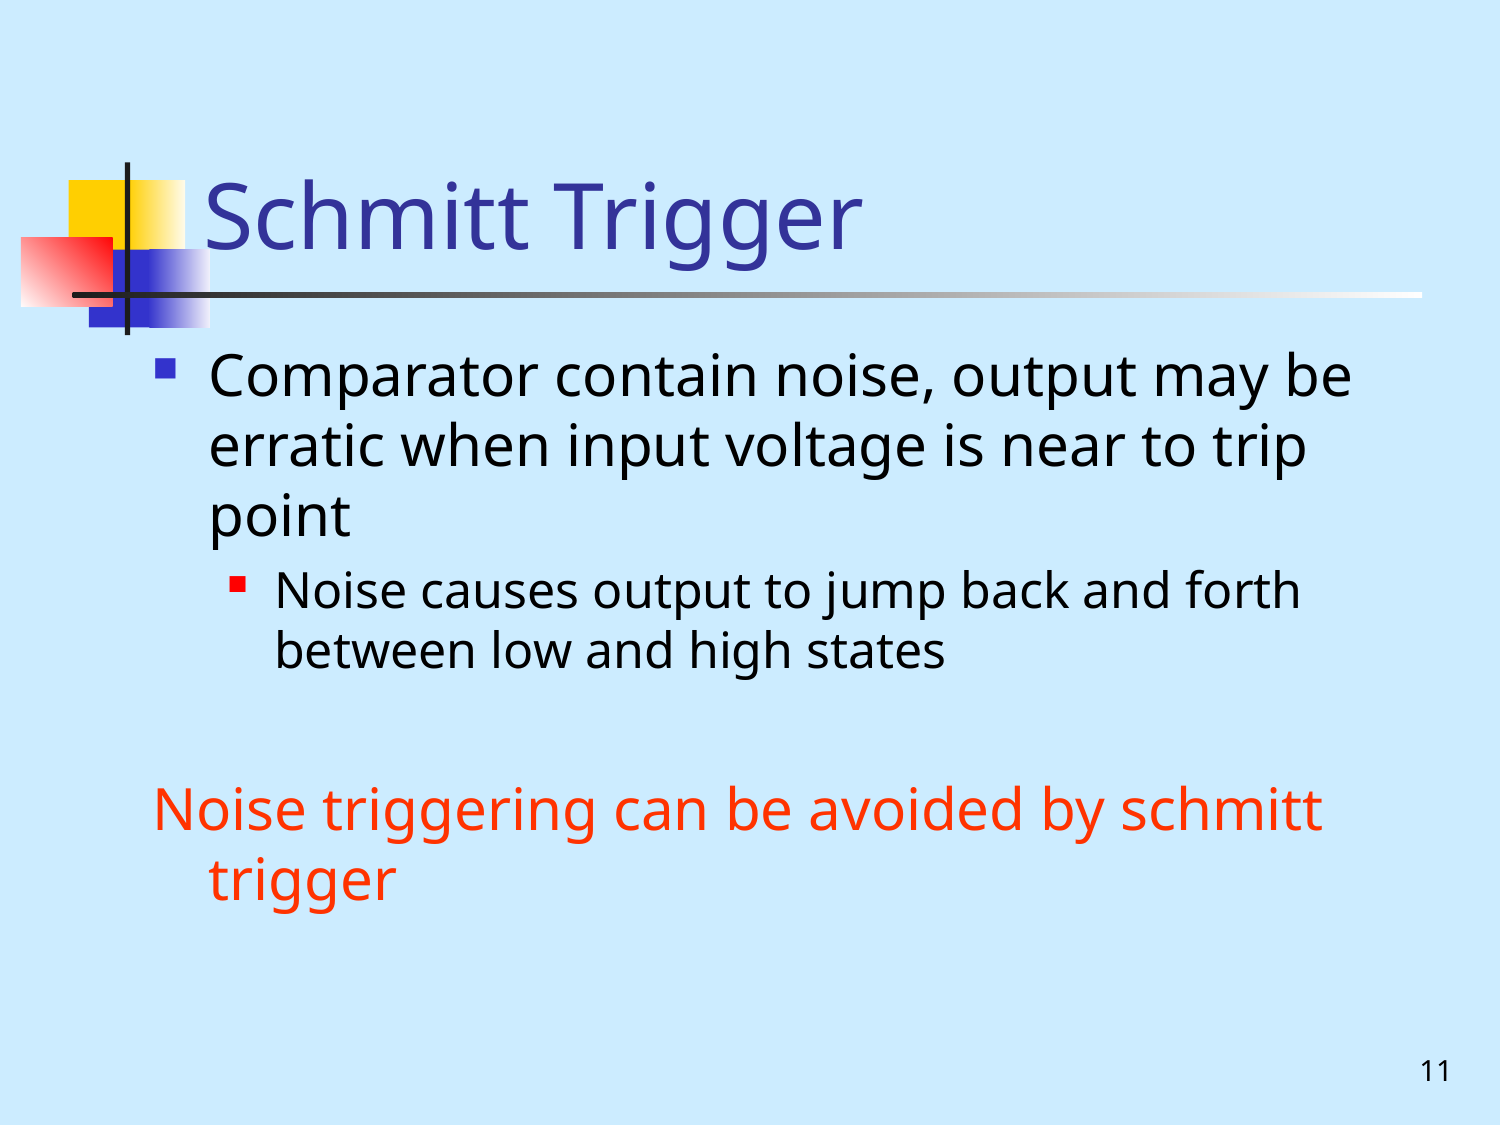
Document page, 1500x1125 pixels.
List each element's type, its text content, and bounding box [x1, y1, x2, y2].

slide_number 11 [1154, 1023, 1468, 1100]
title Schmitt Trigger [188, 34, 1468, 276]
list Comparator contain noise, output may be erratic when input voltage is near to trip point Noise causes output to jump back and forth between low and high states Noise triggering can be avoided by schmitt trigger [137, 330, 1470, 1007]
